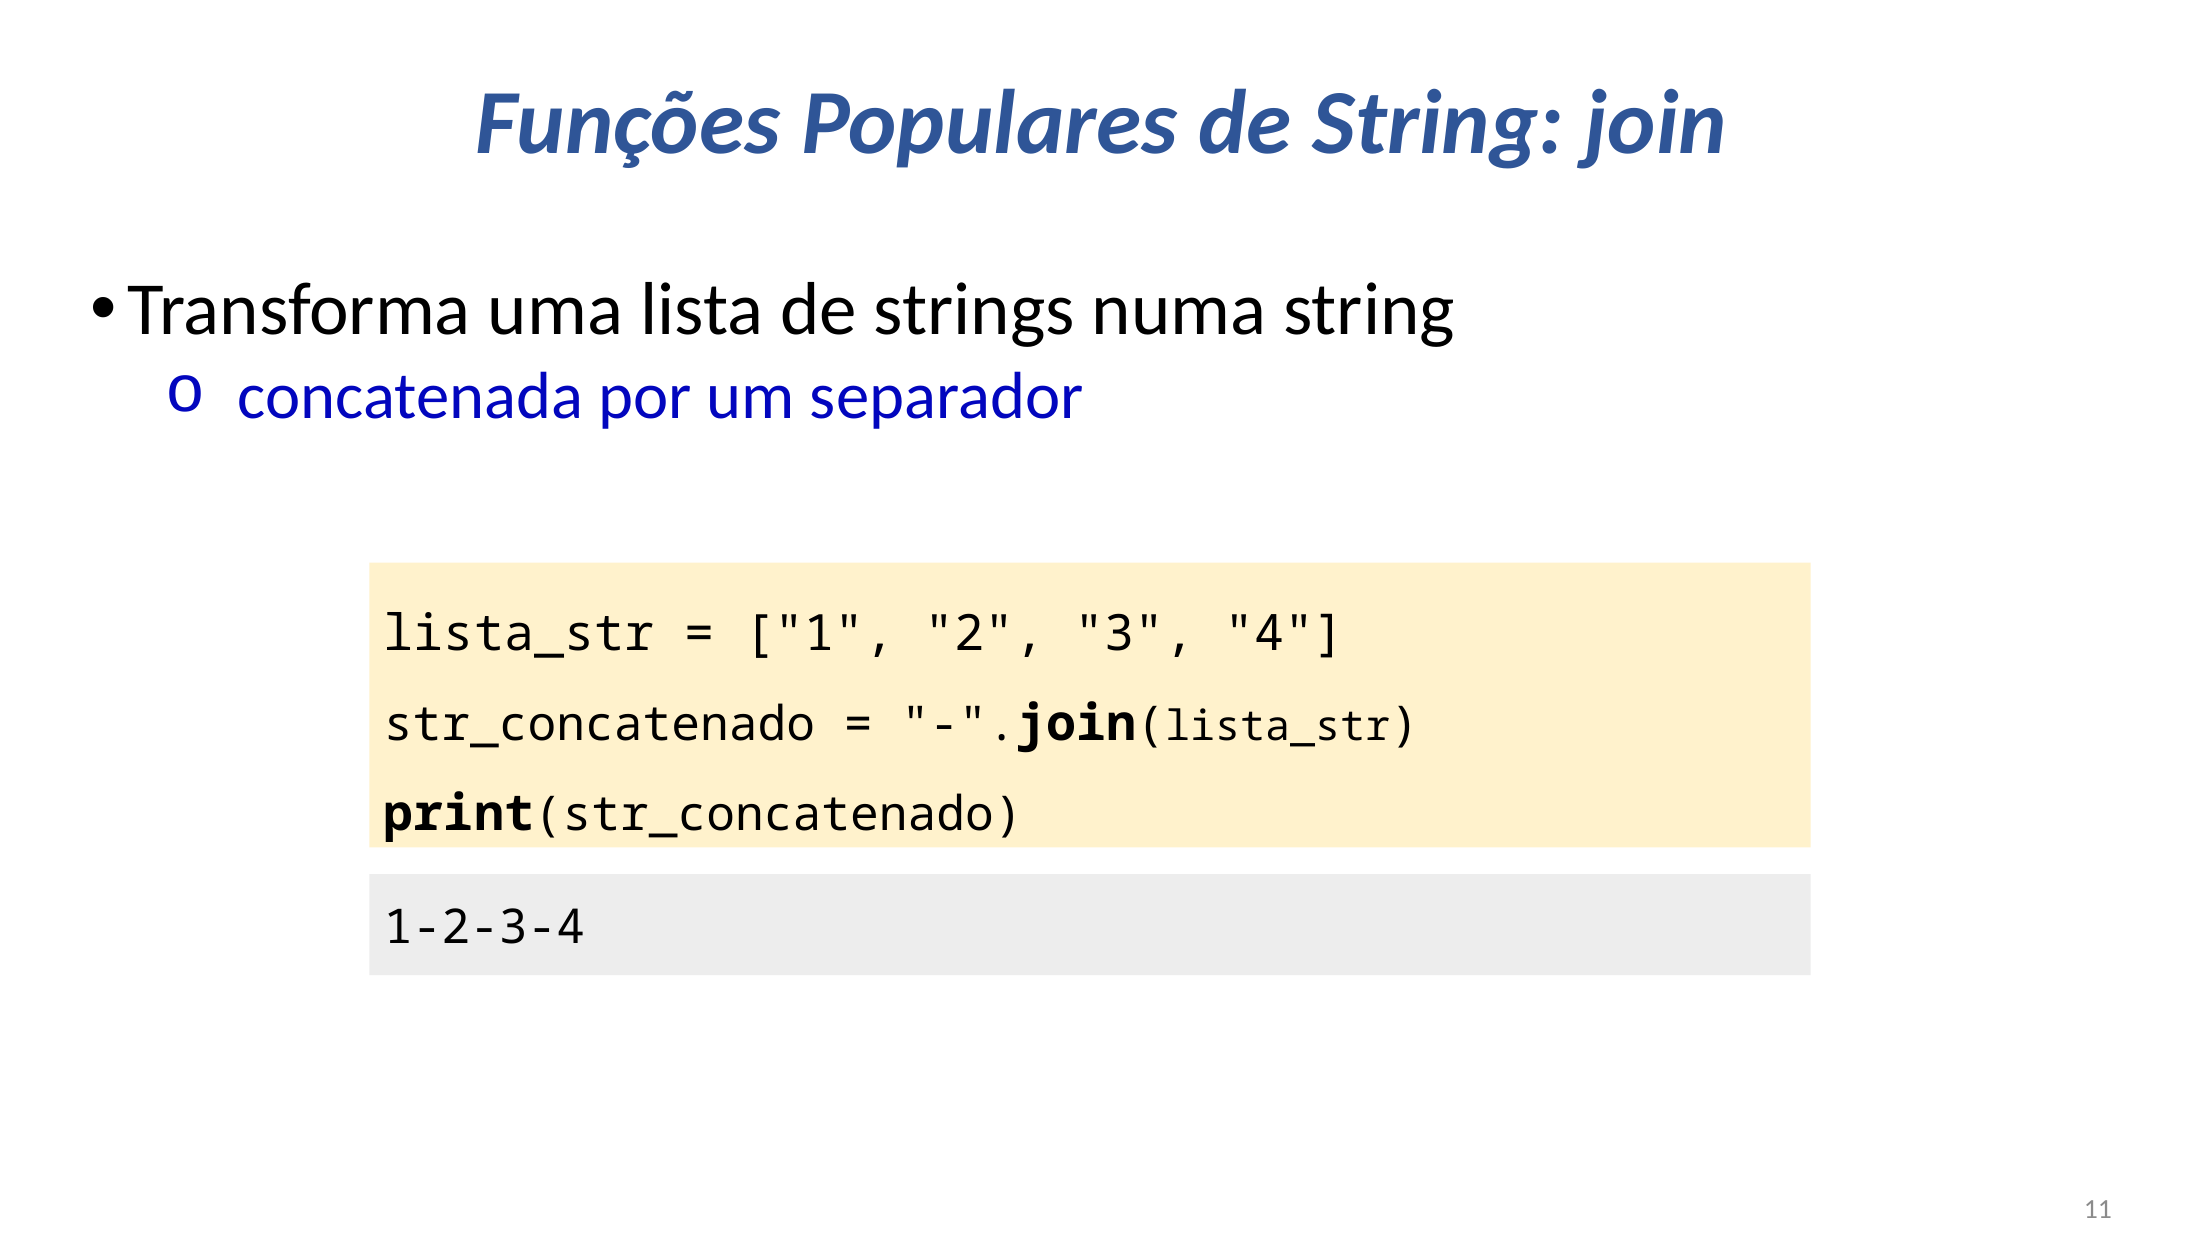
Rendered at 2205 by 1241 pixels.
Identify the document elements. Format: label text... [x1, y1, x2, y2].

text_box 1-2-3-4 [368, 873, 1812, 976]
list Transforma uma lista de strings numa string concatenada por um separador [75, 262, 2105, 1218]
text_box lista_str = ["1", "2", "3", "4"] str_concatenado = "-".join(lista_str) print(str_concatenado) [369, 562, 1811, 848]
title Funções Populares de String: join [151, 3, 2054, 244]
text_box 11 [1630, 1174, 2127, 1240]
